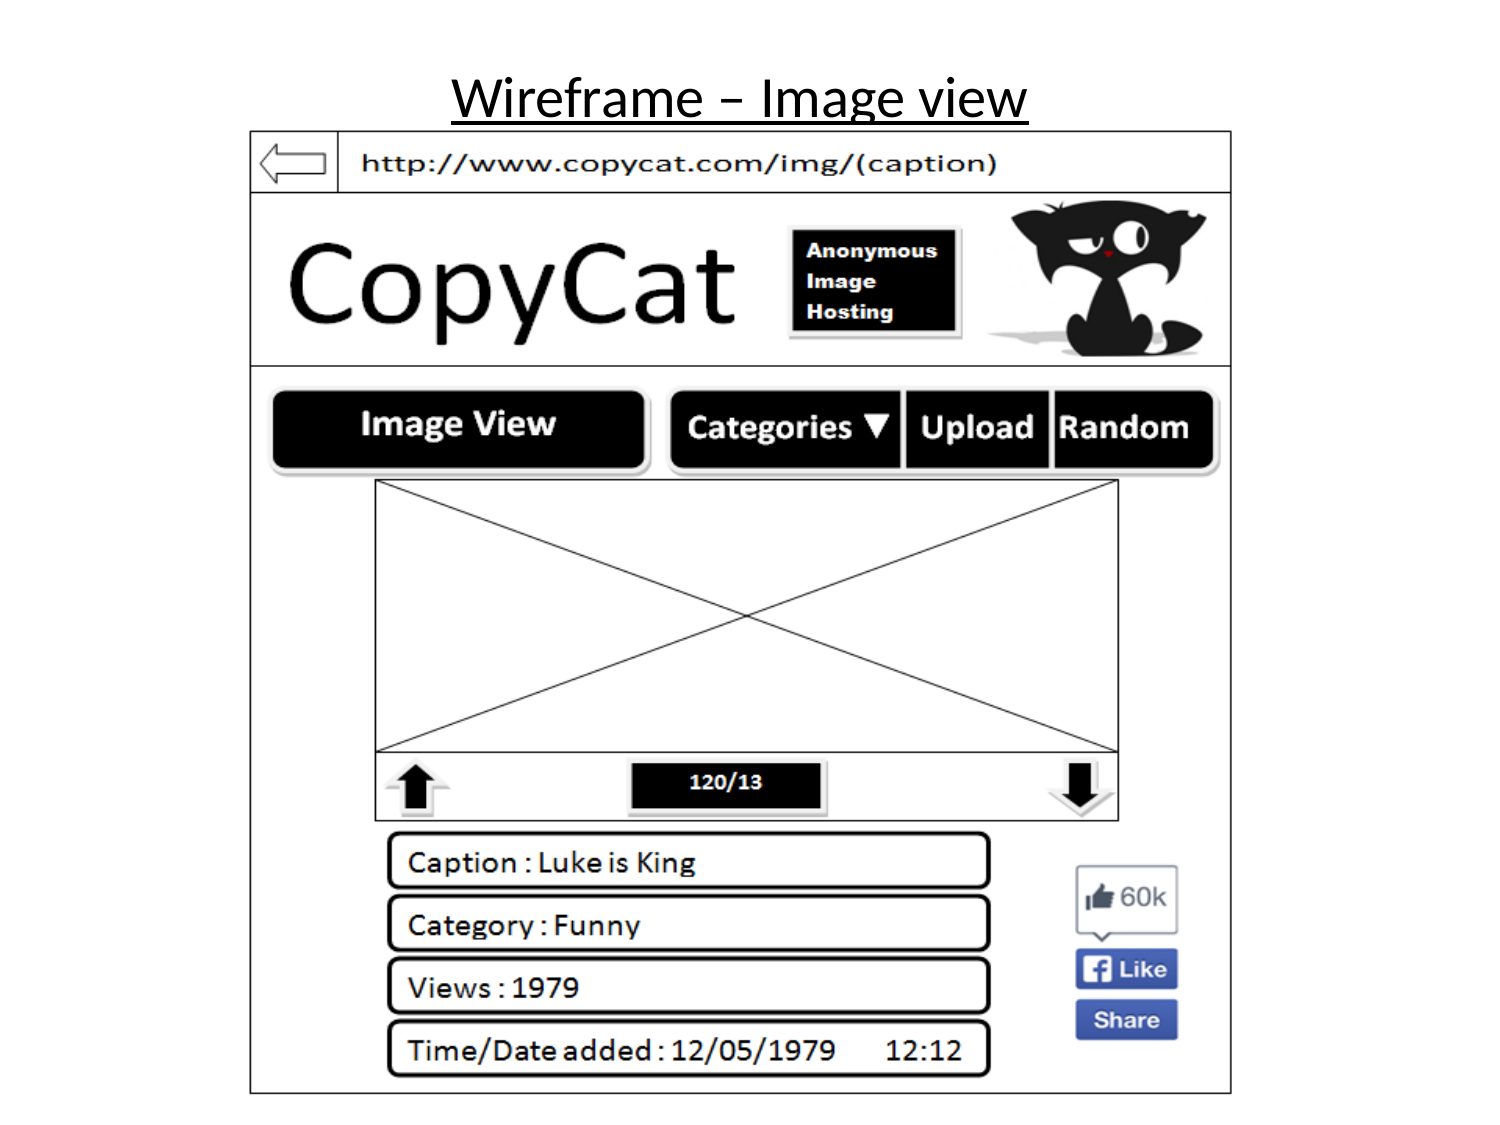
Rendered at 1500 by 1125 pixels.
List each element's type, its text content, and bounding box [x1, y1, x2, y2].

title Wireframe – Image view [64, 0, 1415, 188]
picture [241, 125, 1246, 1104]
